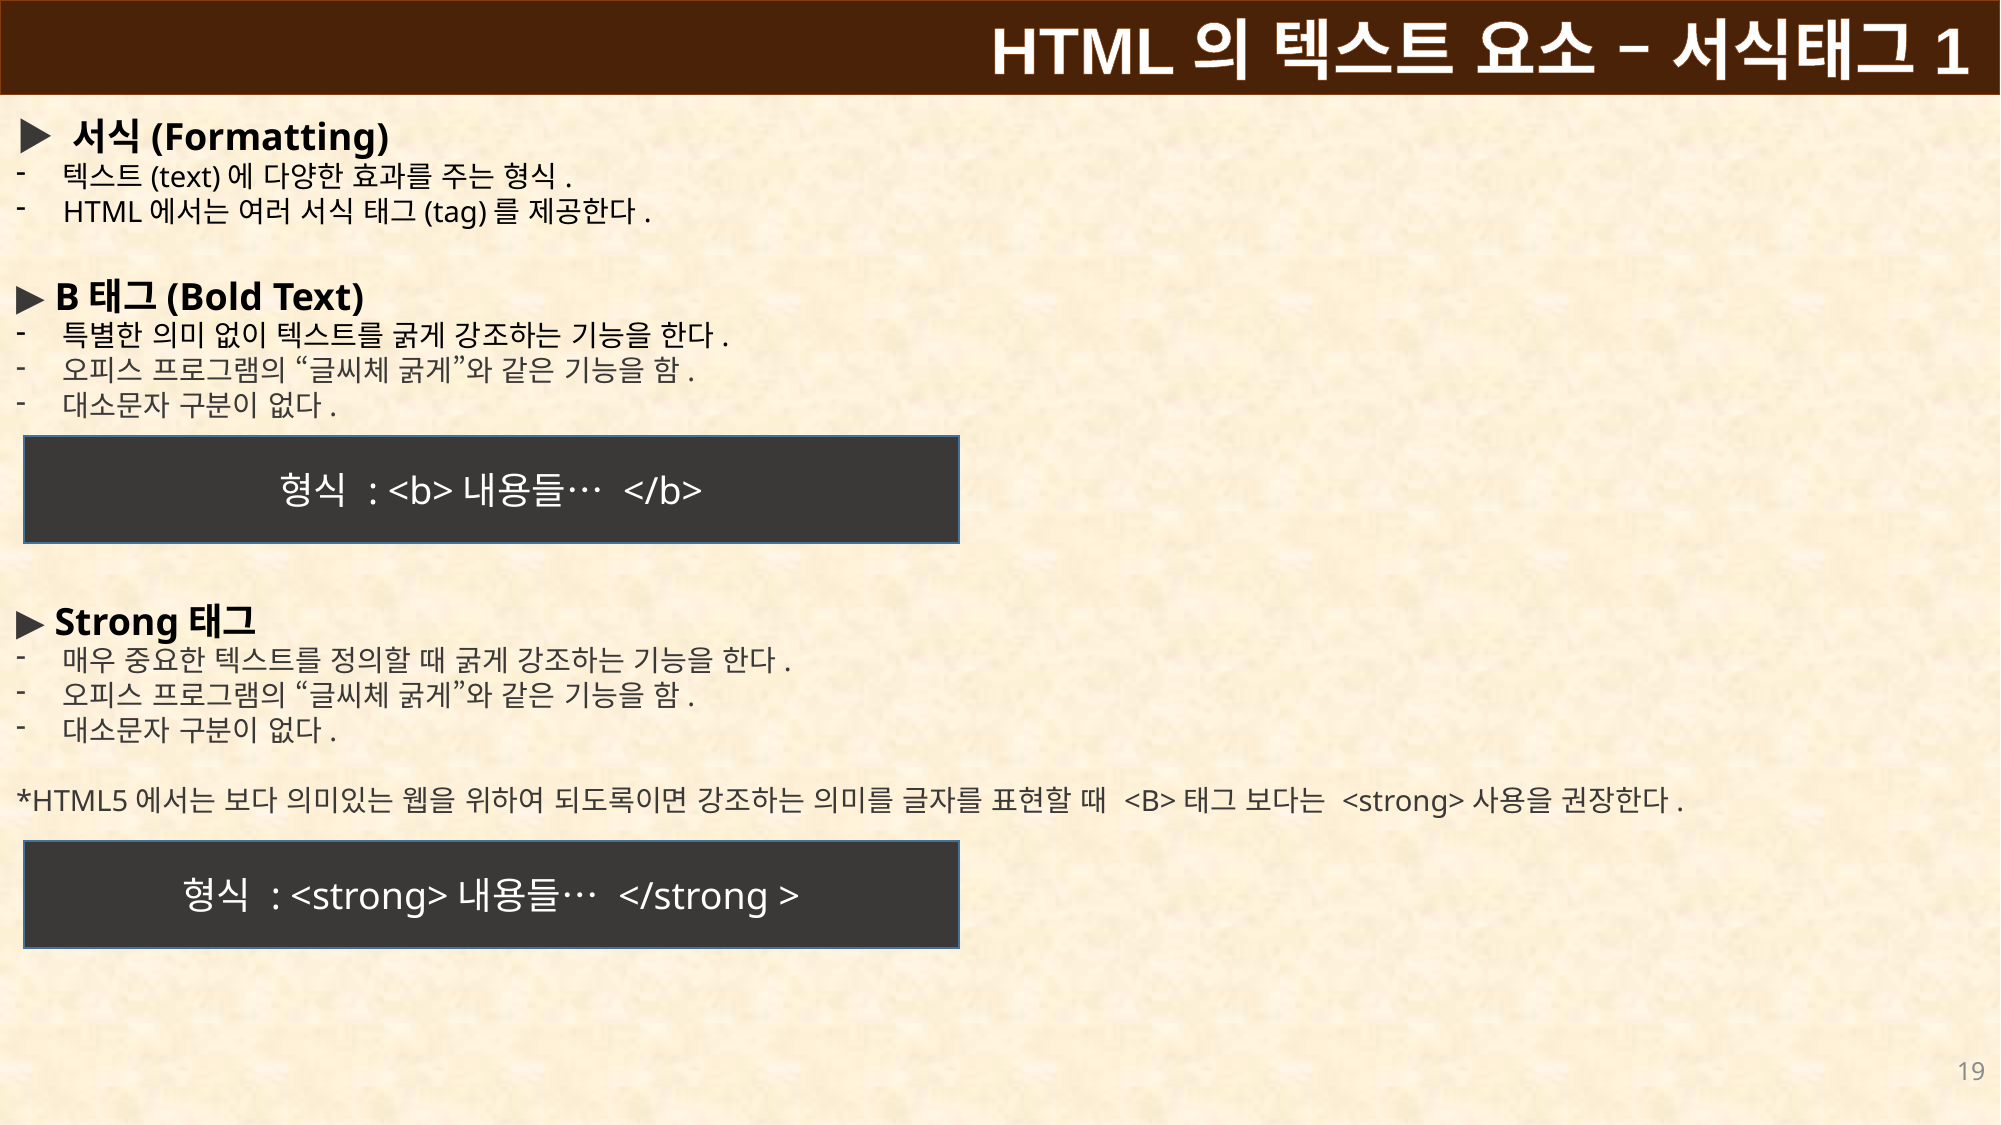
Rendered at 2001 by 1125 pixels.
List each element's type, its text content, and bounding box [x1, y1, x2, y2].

text_box ▶ 서식(Formatting) 텍스트(text)에 다양한 효과를 주는 형식. HTML에서는 여러 서식 태그(tag)를 제공한다. ▶ B태그(Bold Text) 특별한 의미 없이 텍스트를 굵게 강조하는 기능을 한다. 오피스 프로그램의 “글씨체 굵게”와 같은 기능을 함. 대소문자 구분이 없다. ▶ Strong태그 매우 중요한 텍스트를 정의할 때 굵게 강조하는 기능을 한다. 오피스 프로그램의 “글씨체 굵게”와 같은 기능을 함. 대소문자 구분이 없다. *HTML5에서는 보다 의미있는 웹을 위하여 되도록이면 강조하는 의미를 글자를 표현할 때 <B>태그 보다는 <strong>사용을 권장한다. [1, 105, 1916, 825]
text_box HTML의 텍스트 요소 – 서식태그1 [0, 0, 2000, 95]
text_box 형식 : <strong>내용들… </strong > [23, 840, 960, 949]
picture [0, 0, 2001, 1125]
text_box 형식 : <b>내용들… </b> [23, 435, 960, 544]
slide_number 19 [1550, 1042, 2000, 1103]
